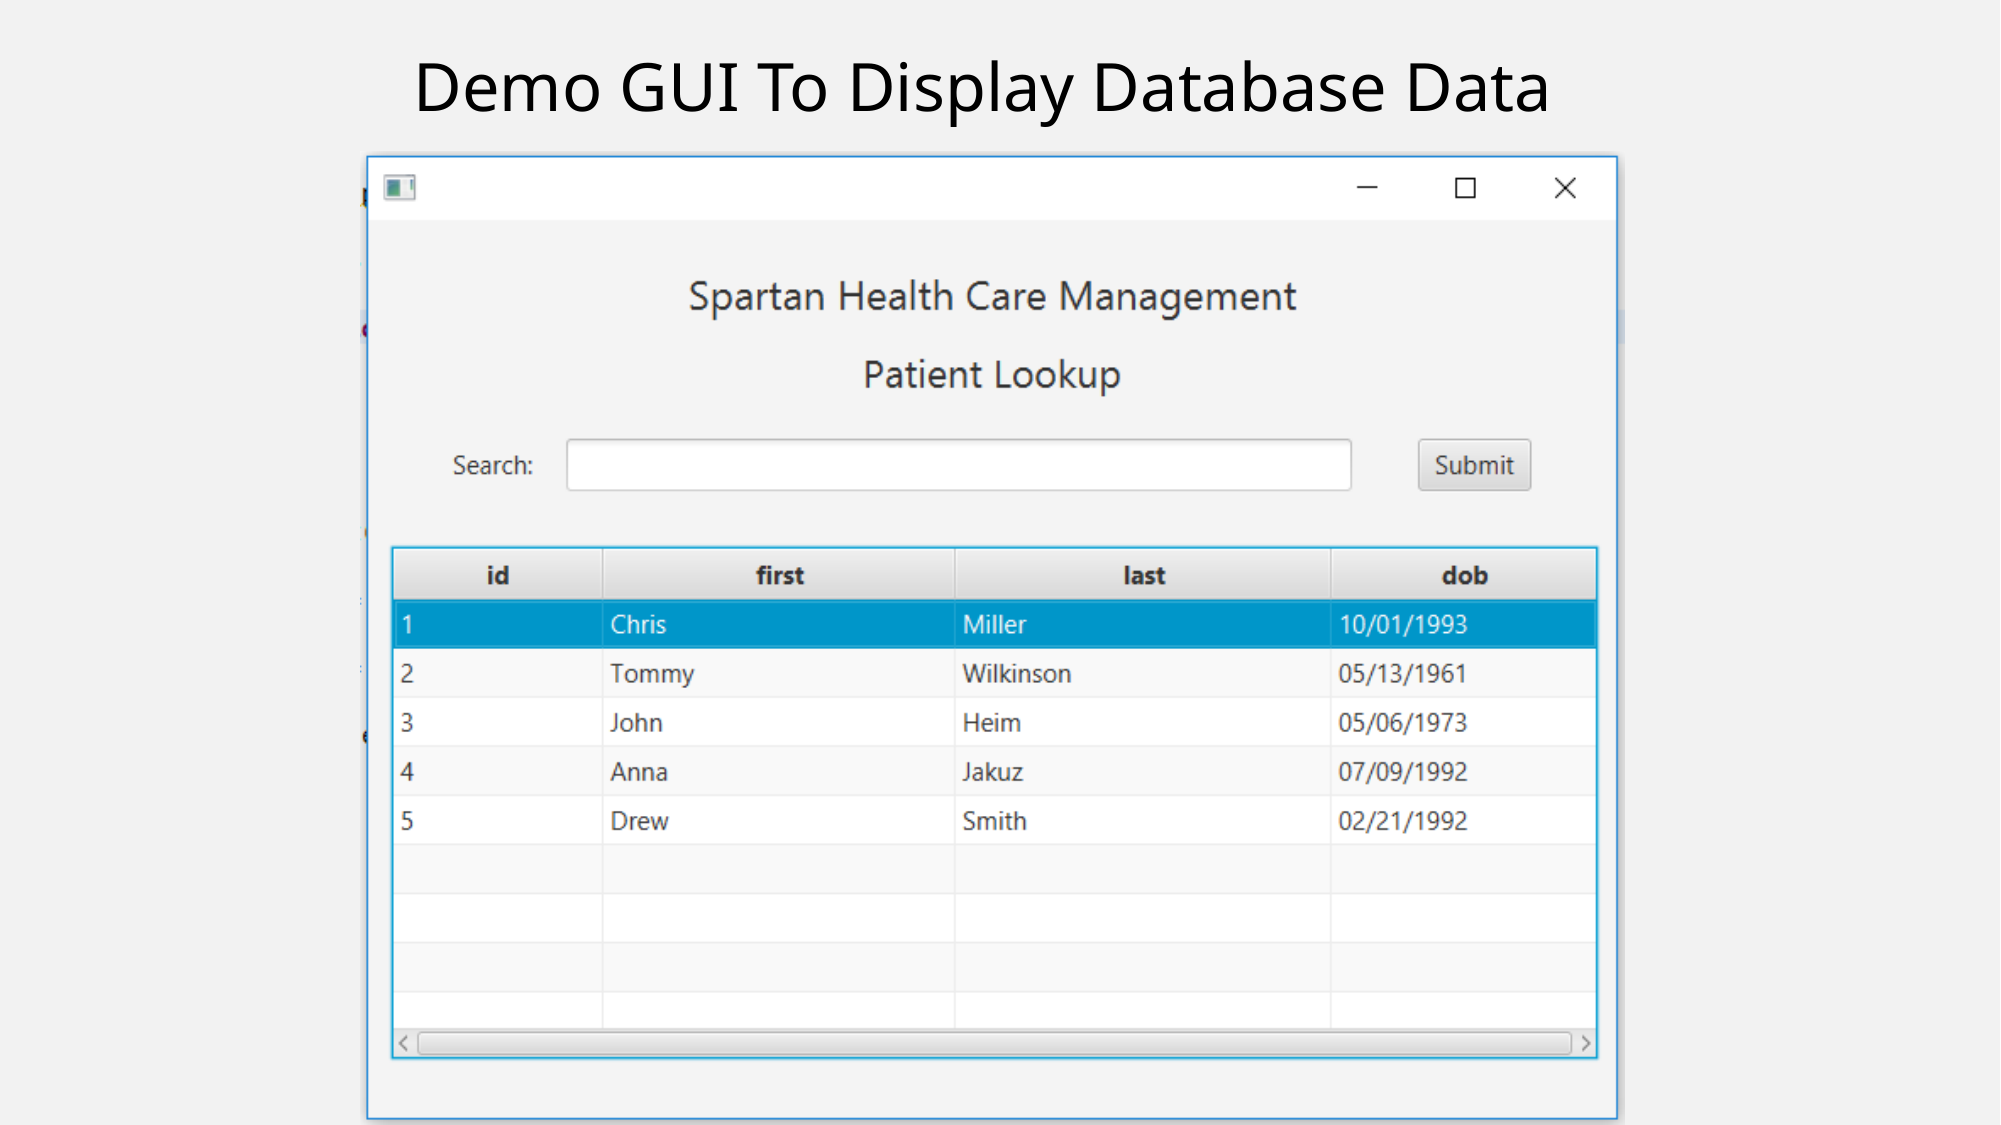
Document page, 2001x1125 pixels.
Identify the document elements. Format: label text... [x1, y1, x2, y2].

text_box Demo GUI To Display Database Data [398, 37, 1569, 133]
picture [360, 151, 1625, 1125]
